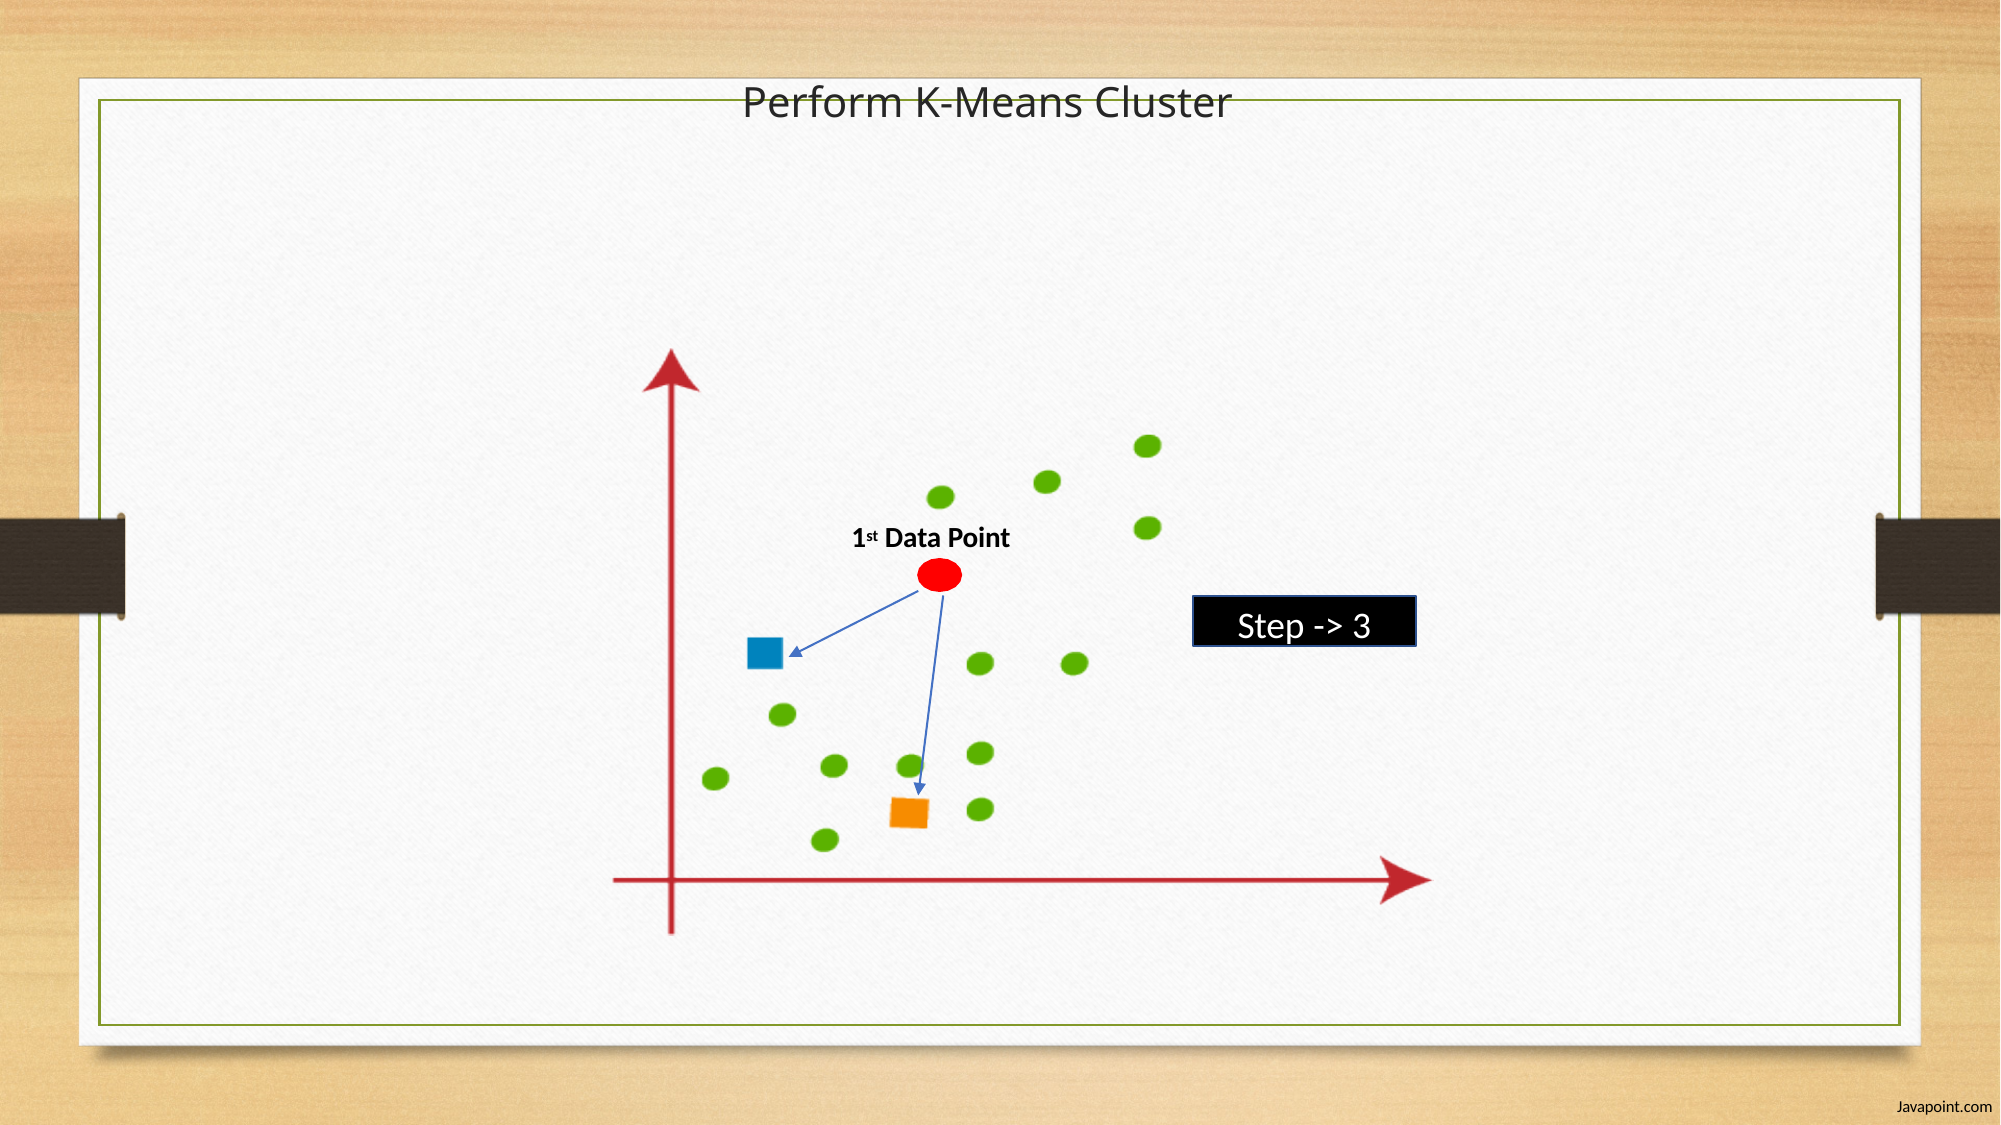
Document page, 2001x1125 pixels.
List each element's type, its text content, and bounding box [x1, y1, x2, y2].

picture [0, 0, 2001, 1125]
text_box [612, 347, 1434, 936]
title Perform K-Means Cluster [712, 4, 1261, 195]
text_box Javapoint.com [1894, 1098, 1997, 1117]
